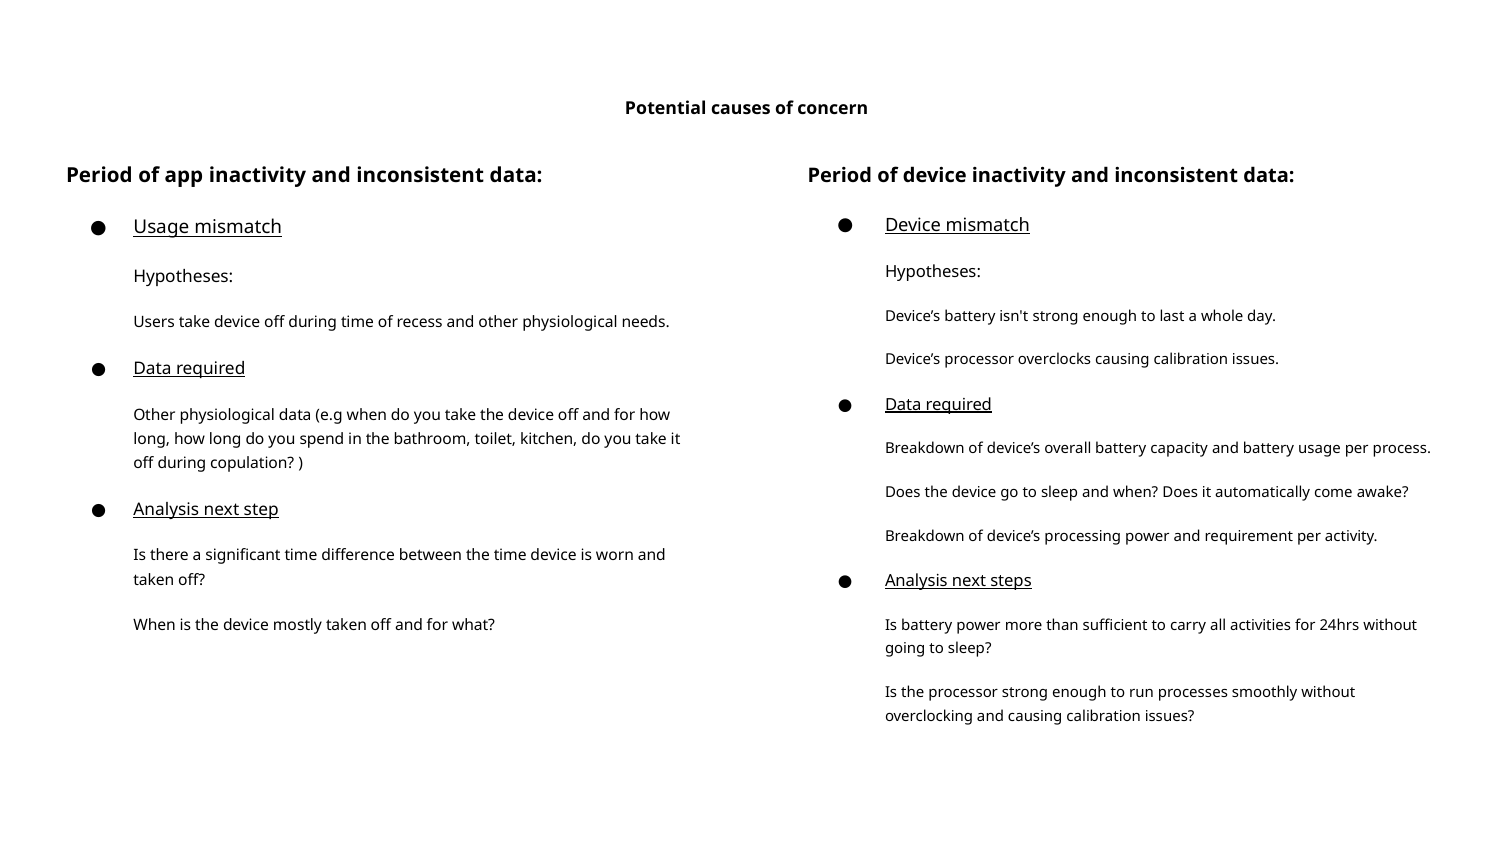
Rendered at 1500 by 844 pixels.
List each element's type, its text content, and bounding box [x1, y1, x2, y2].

list Period of device inactivity and inconsistent data: Device mismatch Hypotheses: Device’s battery isn't strong enough to last a whole day. Device’s processor overclocks causing calibration issues. Data required Breakdown of device’s overall battery capacity and battery usage per process. Does the device go to sleep and when? Does it automatically come awake? Breakdown of device’s processing power and requirement per activity. Analysis next steps Is battery power more than sufficient to carry all activities for 24hrs without going to sleep? Is the processor strong enough to run processes smoothly without overclocking and causing calibration issues? [792, 141, 1449, 750]
title Potential causes of concern [51, 72, 1449, 137]
list Period of app inactivity and inconsistent data: Usage mismatch Hypotheses: Users take device off during time of recess and other physiological needs. Data required Other physiological data (e.g when do you take the device off and for how long, how long do you spend in the bathroom, toilet, kitchen, do you take it off during copulation? ) Analysis next step Is there a significant time difference between the time device is worn and taken off? When is the device mostly taken off and for what? [51, 141, 708, 750]
